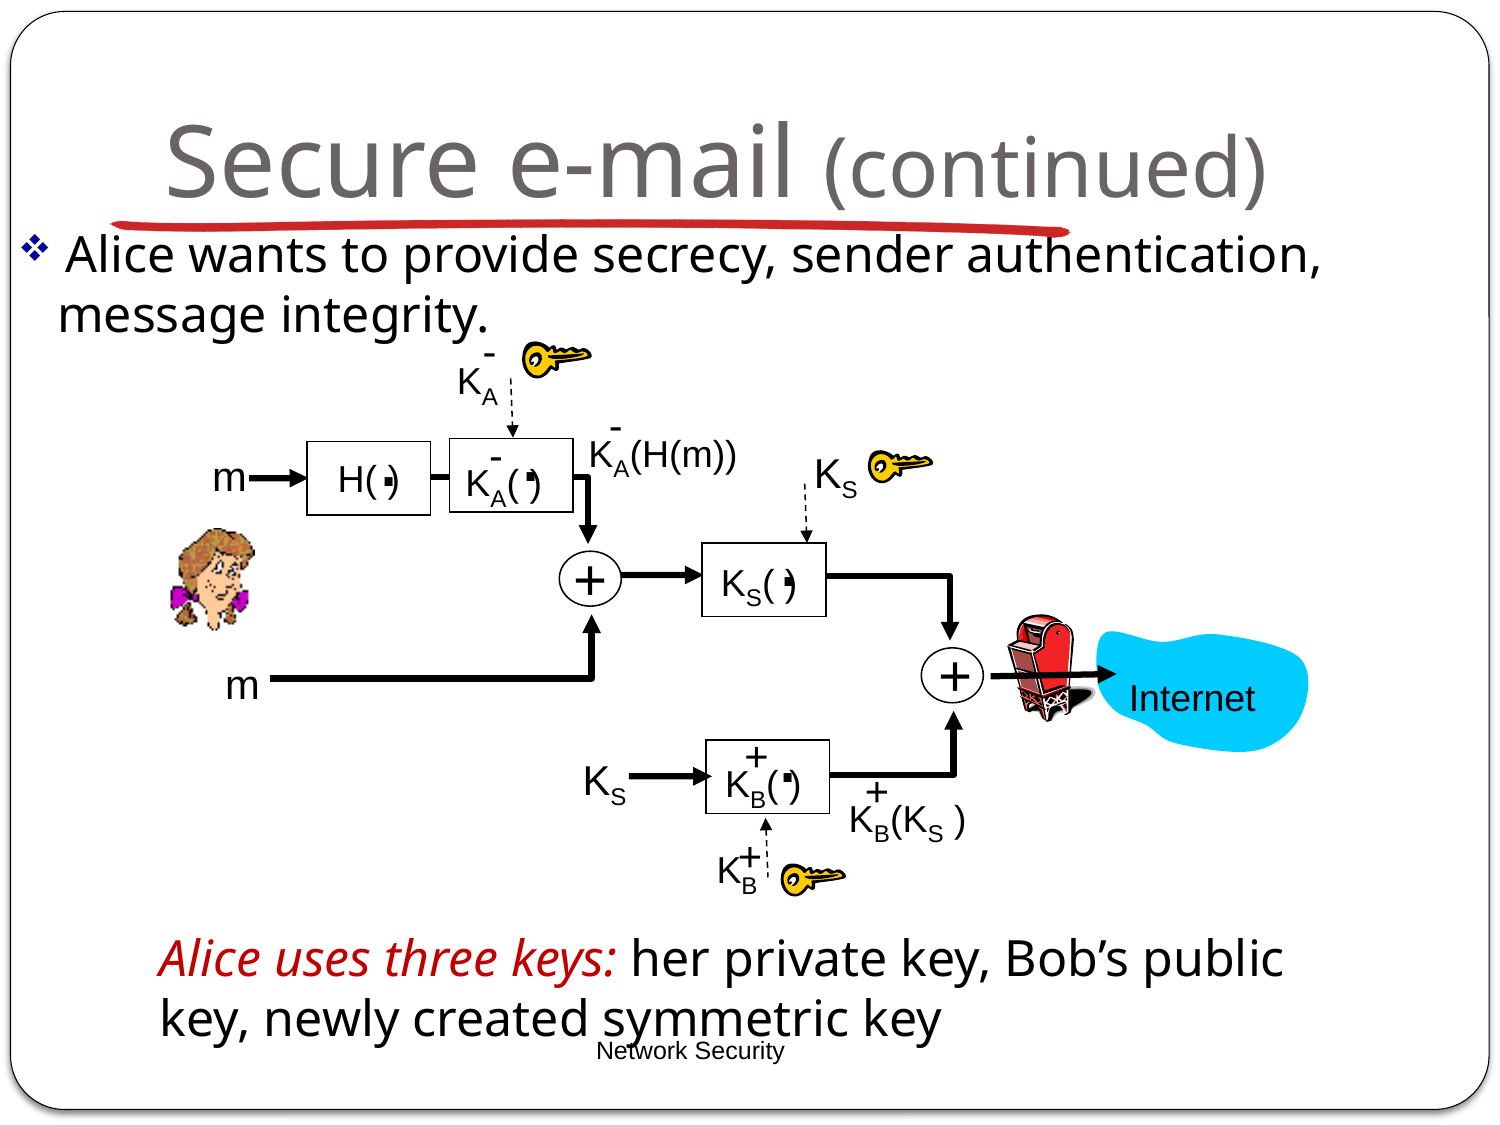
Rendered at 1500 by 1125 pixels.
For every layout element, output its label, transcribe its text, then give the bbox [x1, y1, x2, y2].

footer Network Security [150, 1055, 800, 1088]
title Secure e-mail (continued) [150, 45, 1425, 233]
picture [106, 214, 1082, 243]
text_box Alice uses three keys: her private key, Bob’s public key, newly created symmetric key [145, 919, 1391, 1055]
text_box Alice wants to provide secrecy, sender authentication, message integrity. [3, 215, 1352, 351]
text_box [167, 317, 1314, 901]
